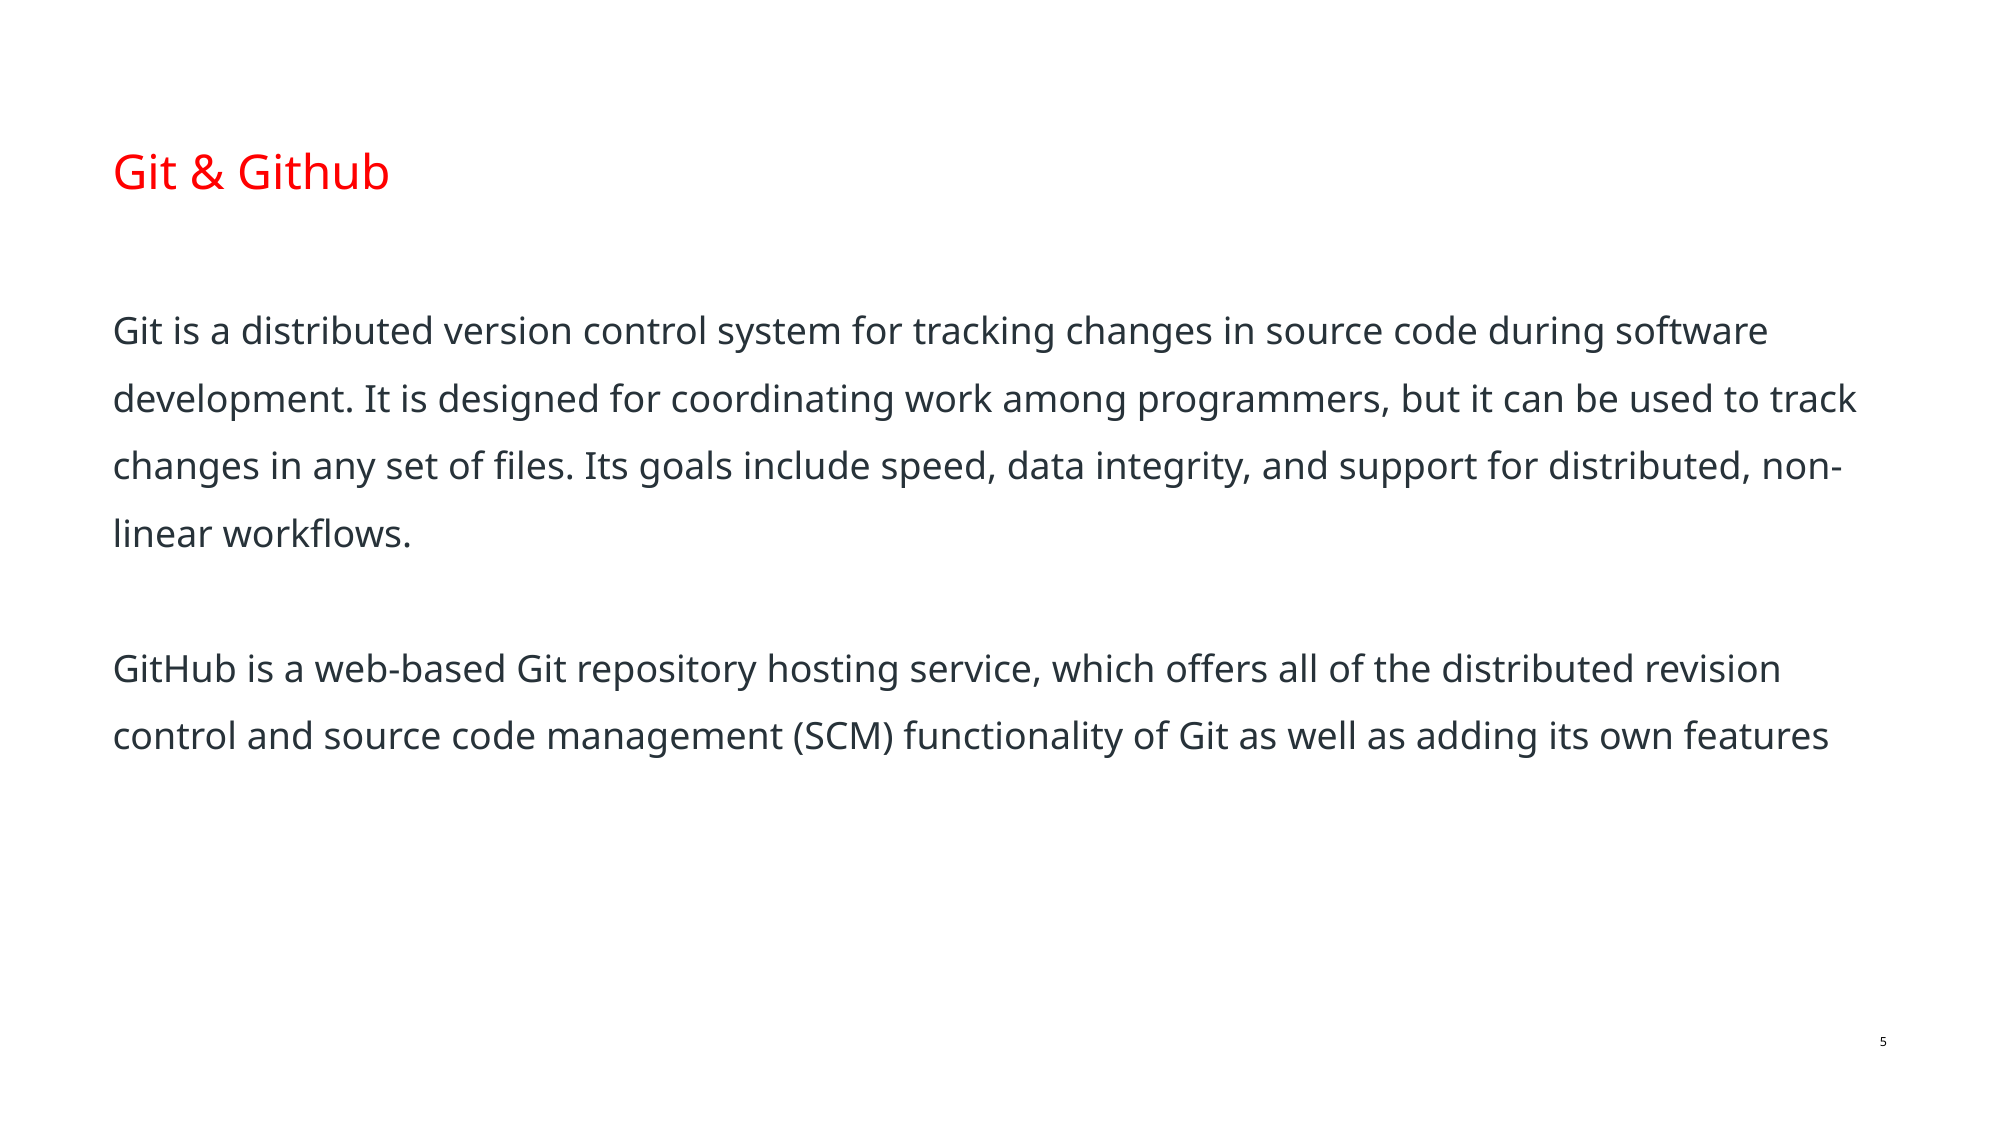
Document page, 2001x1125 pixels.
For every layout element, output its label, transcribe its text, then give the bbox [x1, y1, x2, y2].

title Git & Github Git is a distributed version control system for tracking changes in source code during software development. It is designed for coordinating work among programmers, but it can be used to track changes in any set of files. Its goals include speed, data integrity, and support for distributed, non-linear workflows. GitHub is a web-based Git repository hosting service, which offers all of the distributed revision control and source code management (SCM) functionality of Git as well as adding its own features [112, 112, 1887, 236]
slide_number 5 [1841, 1035, 1887, 1051]
